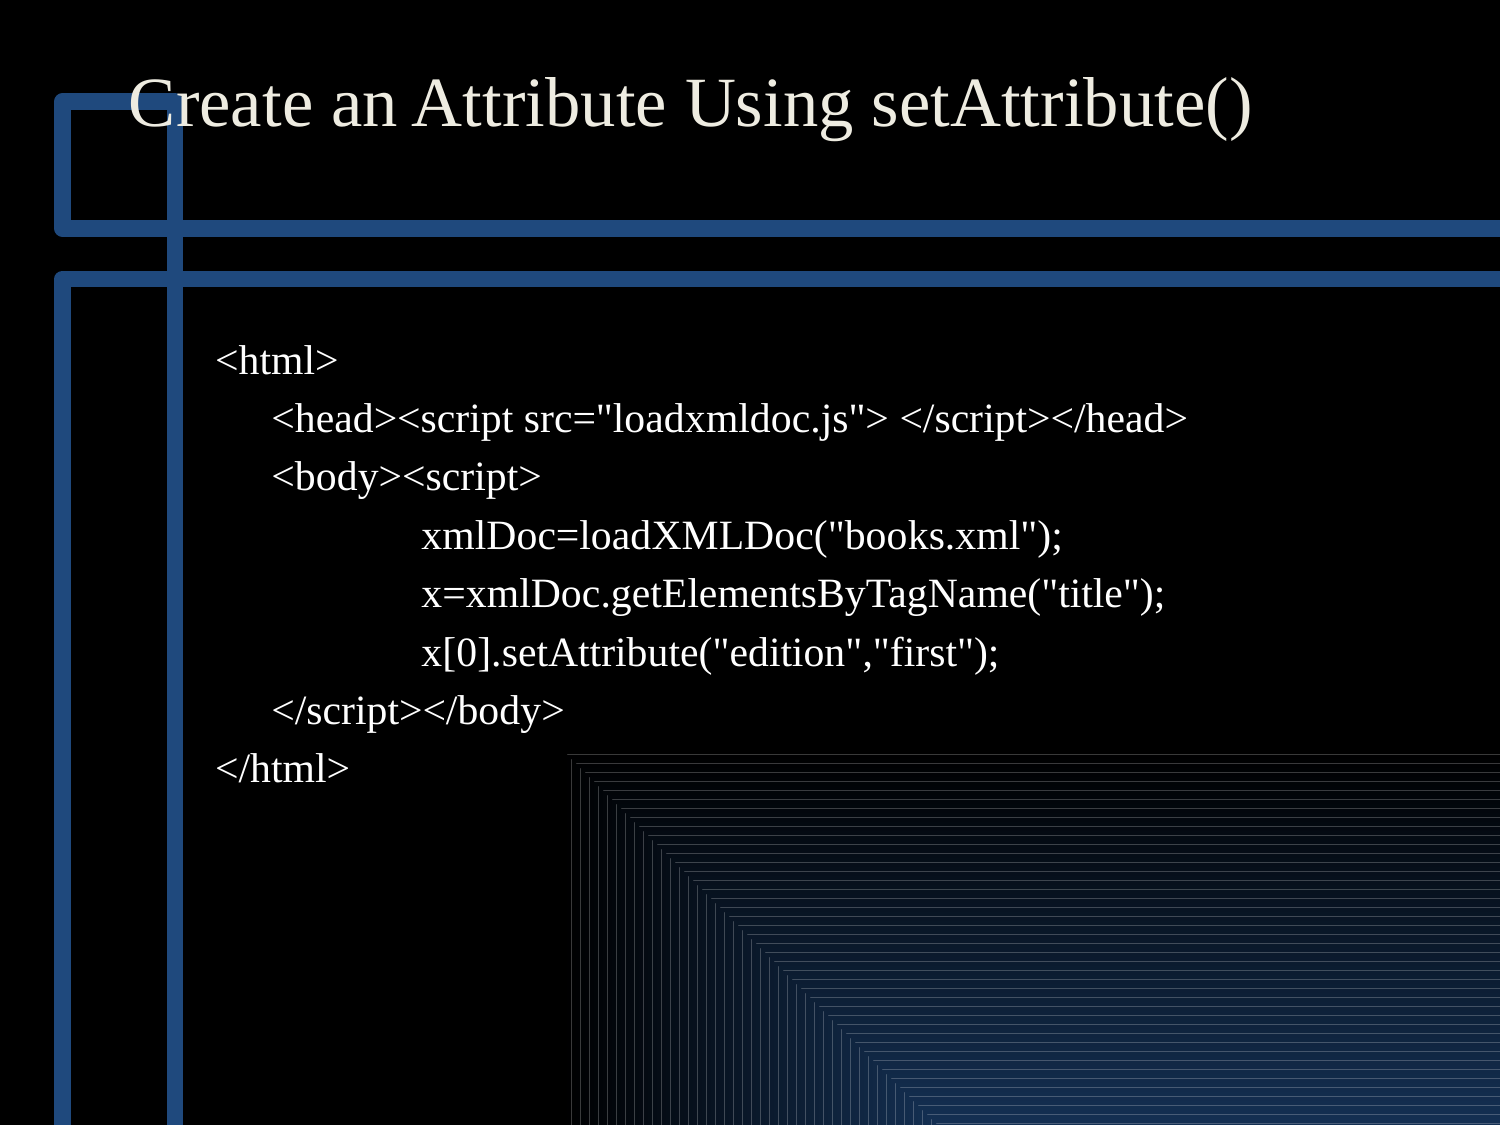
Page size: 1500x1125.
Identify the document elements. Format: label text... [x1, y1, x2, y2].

title Create an Attribute Using setAttribute() [24, 44, 1500, 233]
list <html> <head><script src="loadxmldoc.js"> </script></head> <body><script> xmlDoc=loadXMLDoc("books.xml"); x=xmlDoc.getElementsByTagName("title"); x[0].setAttribute("edition","first"); </script></body> </html> [199, 324, 1476, 1001]
